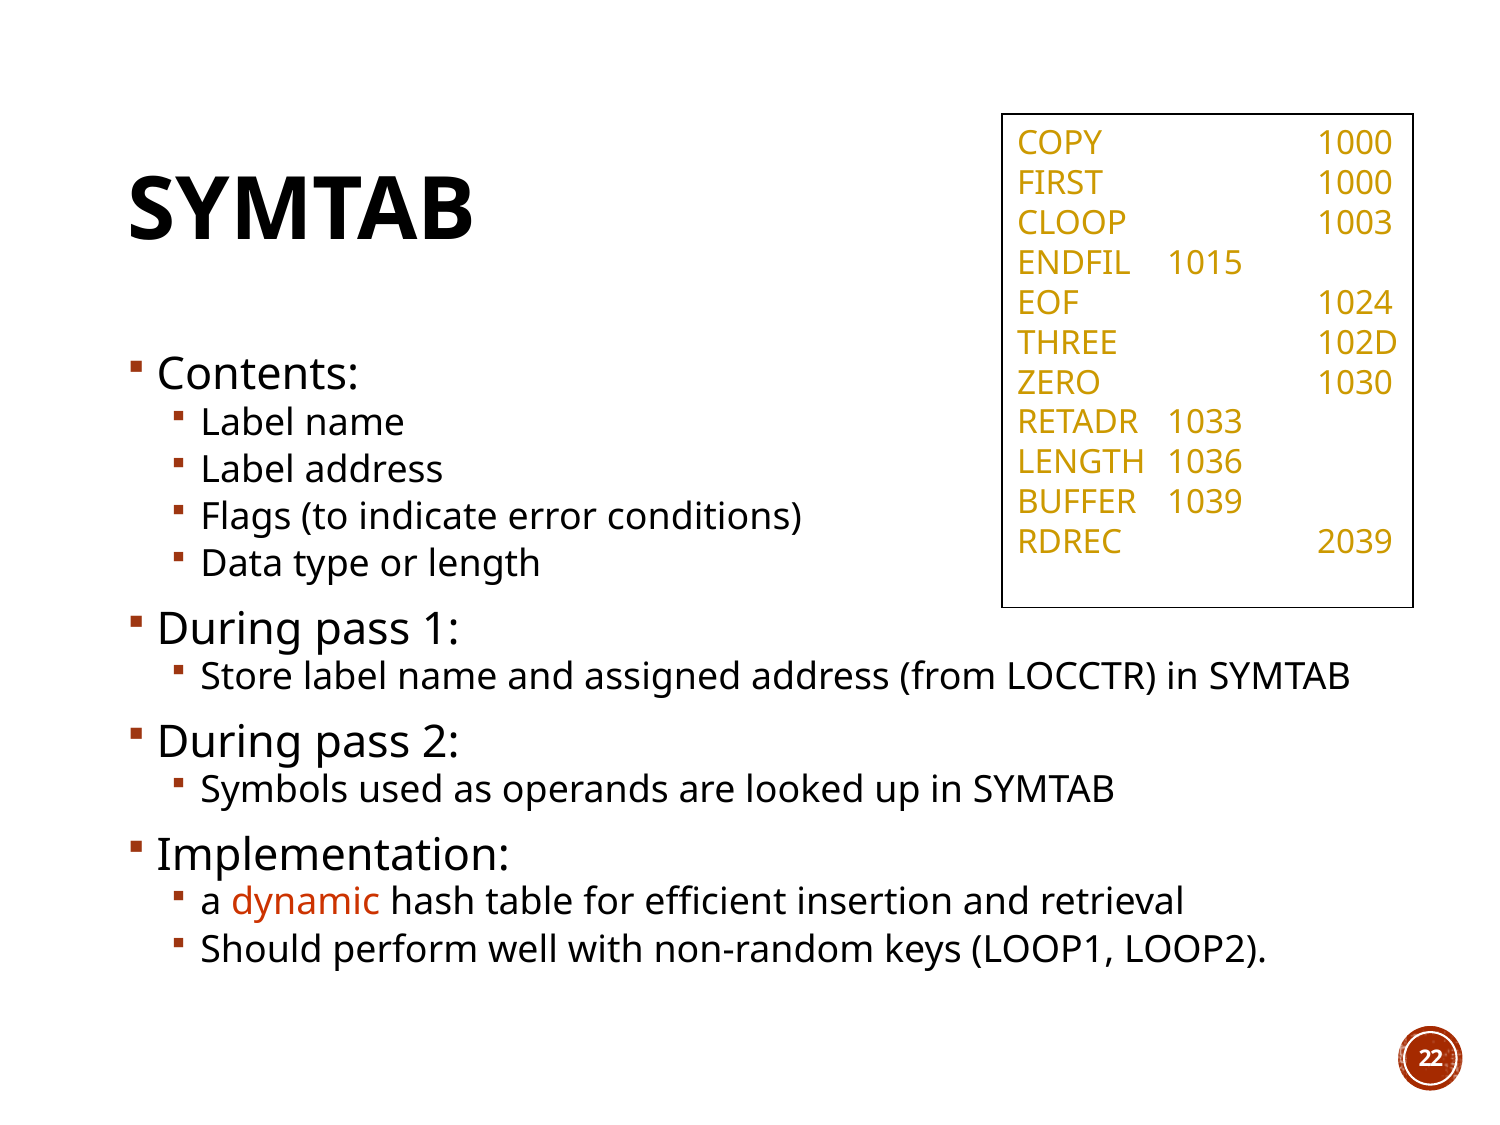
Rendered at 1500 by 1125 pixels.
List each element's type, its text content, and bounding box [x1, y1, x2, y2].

slide_number 22 [1391, 1028, 1471, 1089]
title SYMTAB [112, 79, 1388, 344]
text_box COPY 1000 FIRST 1000 CLOOP 1003 ENDFIL 1015 EOF 1024 THREE 102D ZERO 1030 RETADR 1033 LENGTH 1036 BUFFER 1039 RDREC 2039 [1002, 113, 1414, 608]
list Contents: Label name Label address Flags (to indicate error conditions) Data type or length During pass 1: Store label name and assigned address (from LOCCTR) in SYMTAB During pass 2: Symbols used as operands are looked up in SYMTAB Implementation: a dynamic hash table for efficient insertion and retrieval Should perform well with non-random keys (LOOP1, LOOP2). [112, 348, 1388, 1013]
